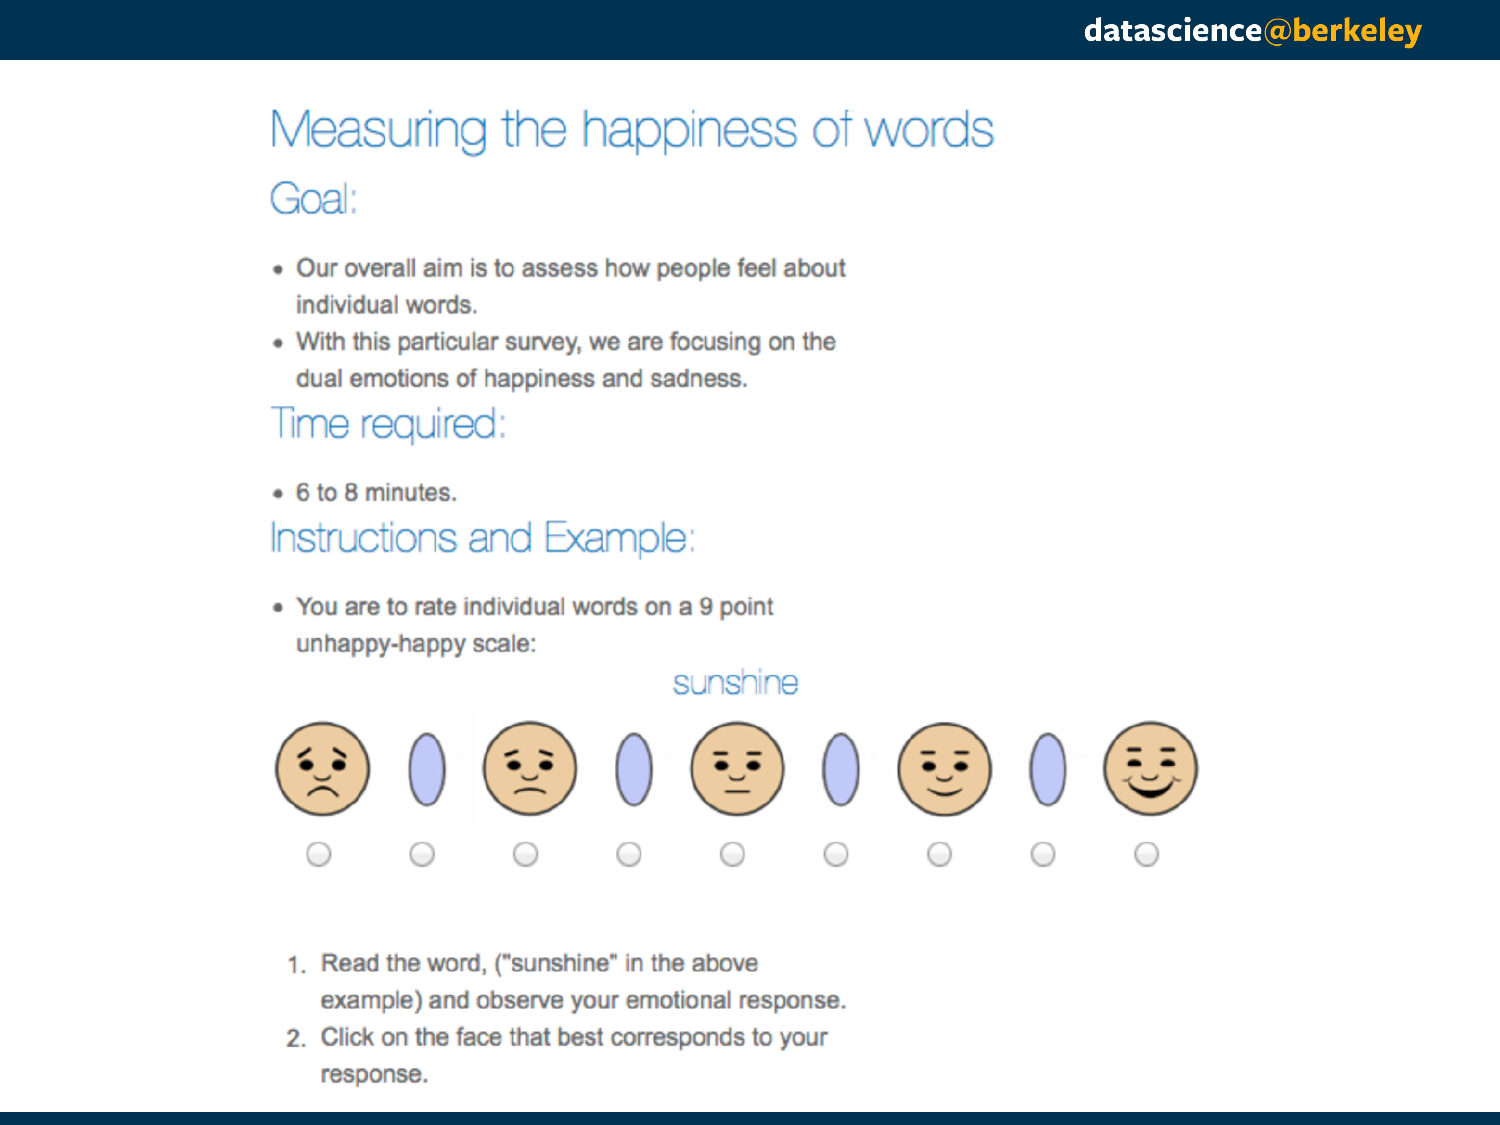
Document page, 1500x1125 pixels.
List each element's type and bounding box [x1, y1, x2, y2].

list [255, 87, 1244, 1098]
picture [1079, 10, 1431, 52]
